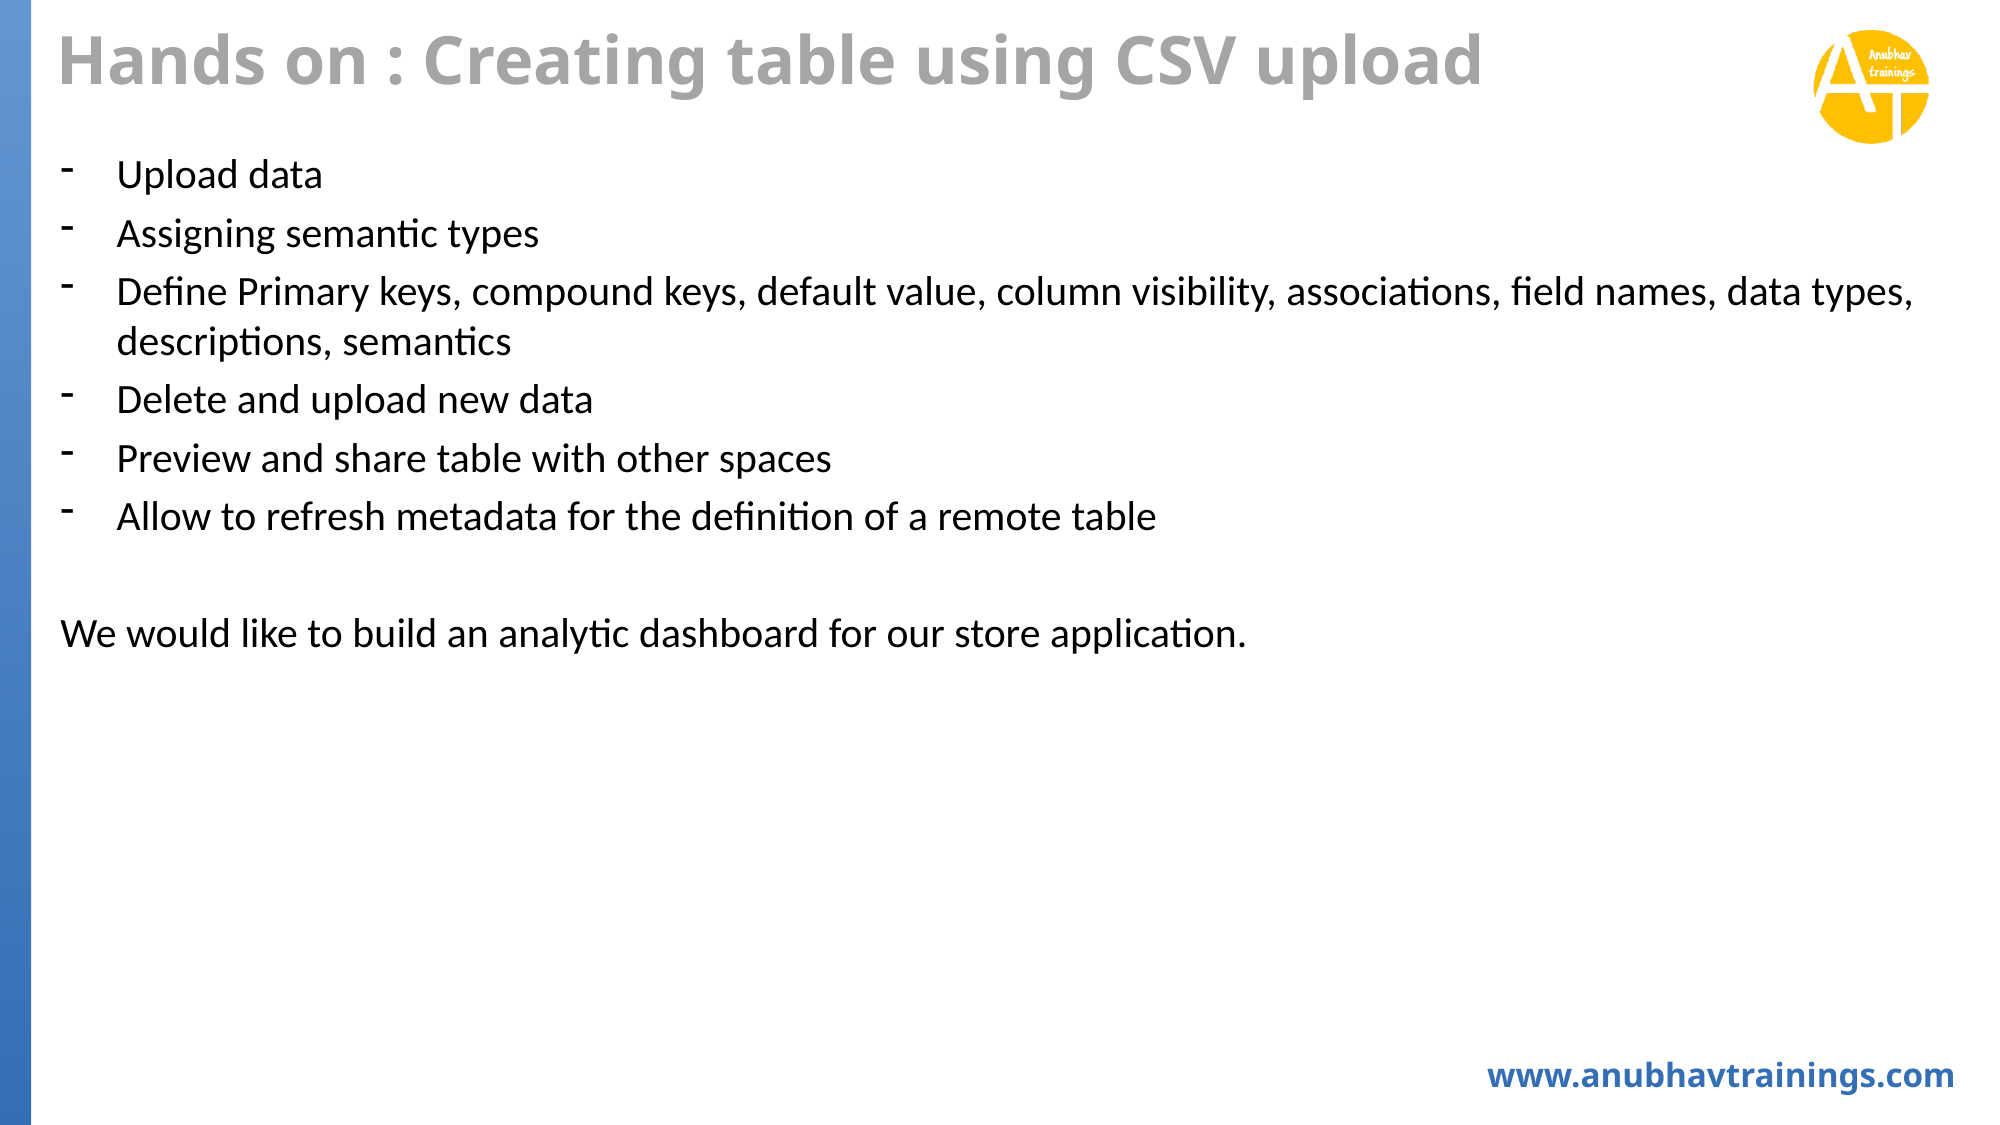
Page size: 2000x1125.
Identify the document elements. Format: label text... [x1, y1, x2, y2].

list Upload data Assigning semantic types Define Primary keys, compound keys, default value, column visibility, associations, field names, data types, descriptions, semantics Delete and upload new data Preview and share table with other spaces Allow to refresh metadata for the definition of a remote table We would like to build an analytic dashboard for our store application. [60, 137, 1922, 1059]
title Hands on : Creating table using CSV upload [56, 0, 1654, 117]
picture [1802, 22, 1935, 153]
